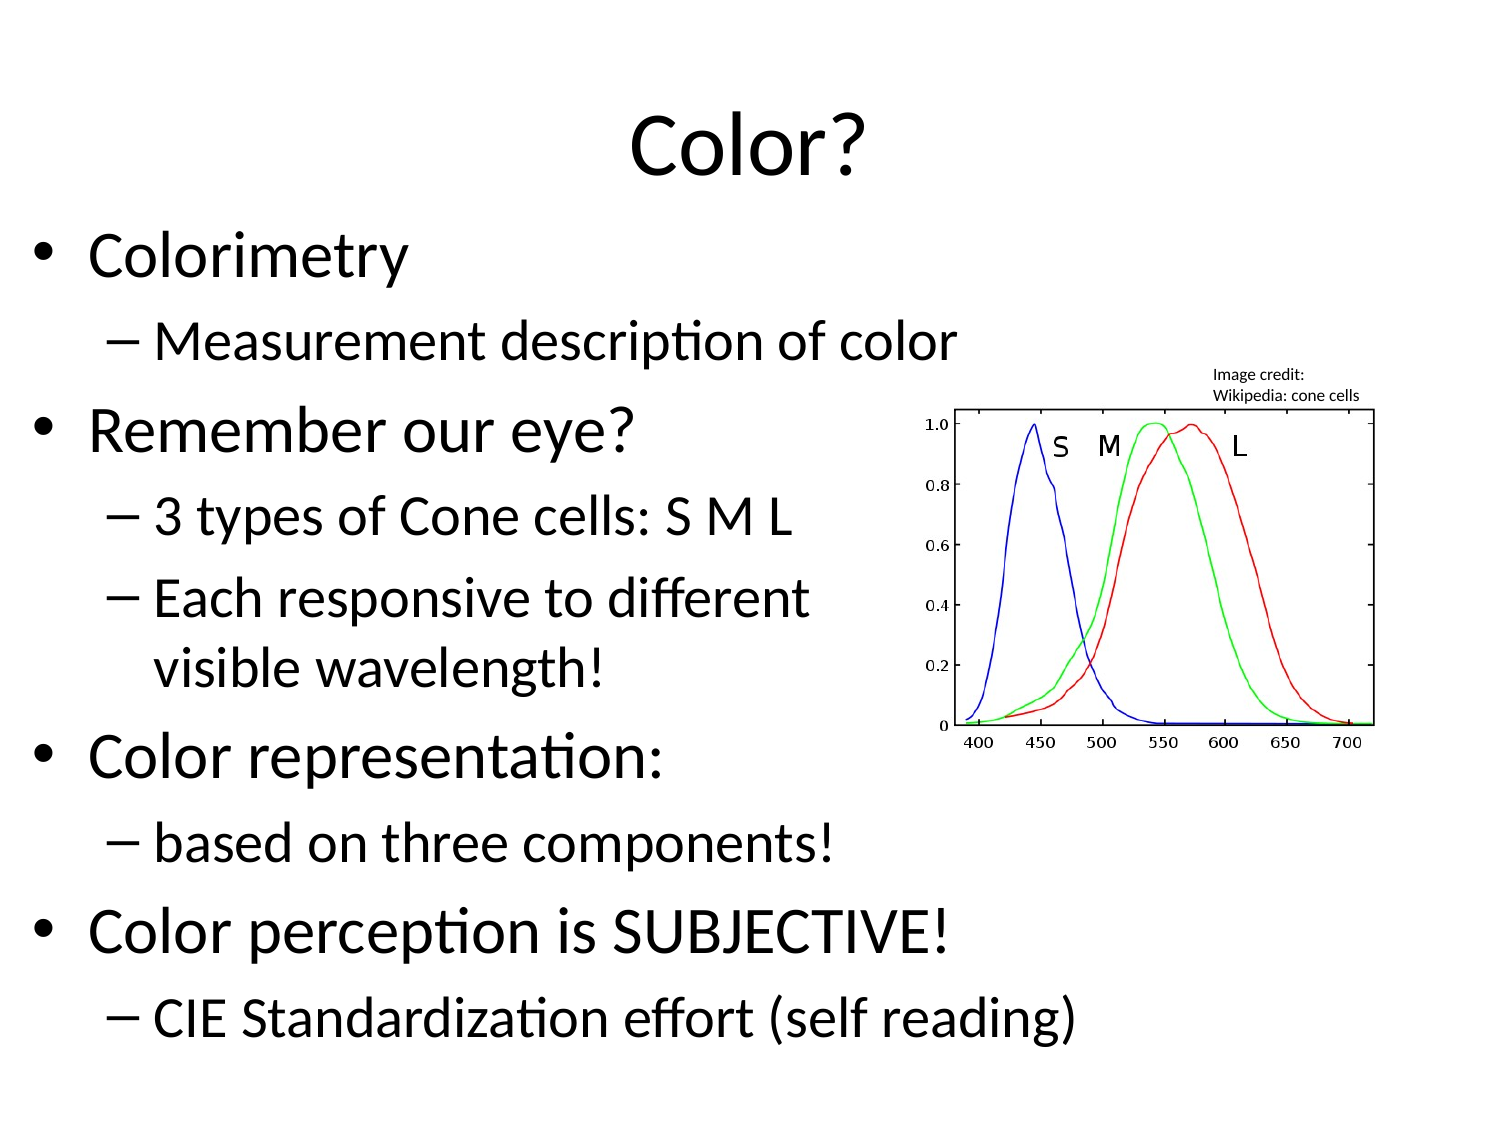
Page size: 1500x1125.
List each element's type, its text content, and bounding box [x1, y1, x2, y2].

list Colorimetry Measurement description of color Remember our eye? 3 types of Cone cells: S M L Each responsive to different visible wavelength! Color representation: based on three components! Color perception is SUBJECTIVE! CIE Standardization effort (self reading) [16, 203, 1423, 1064]
text_box Image credit: Wikipedia: cone cells [1198, 355, 1378, 401]
picture [923, 403, 1392, 762]
title Color? [75, 45, 1425, 233]
